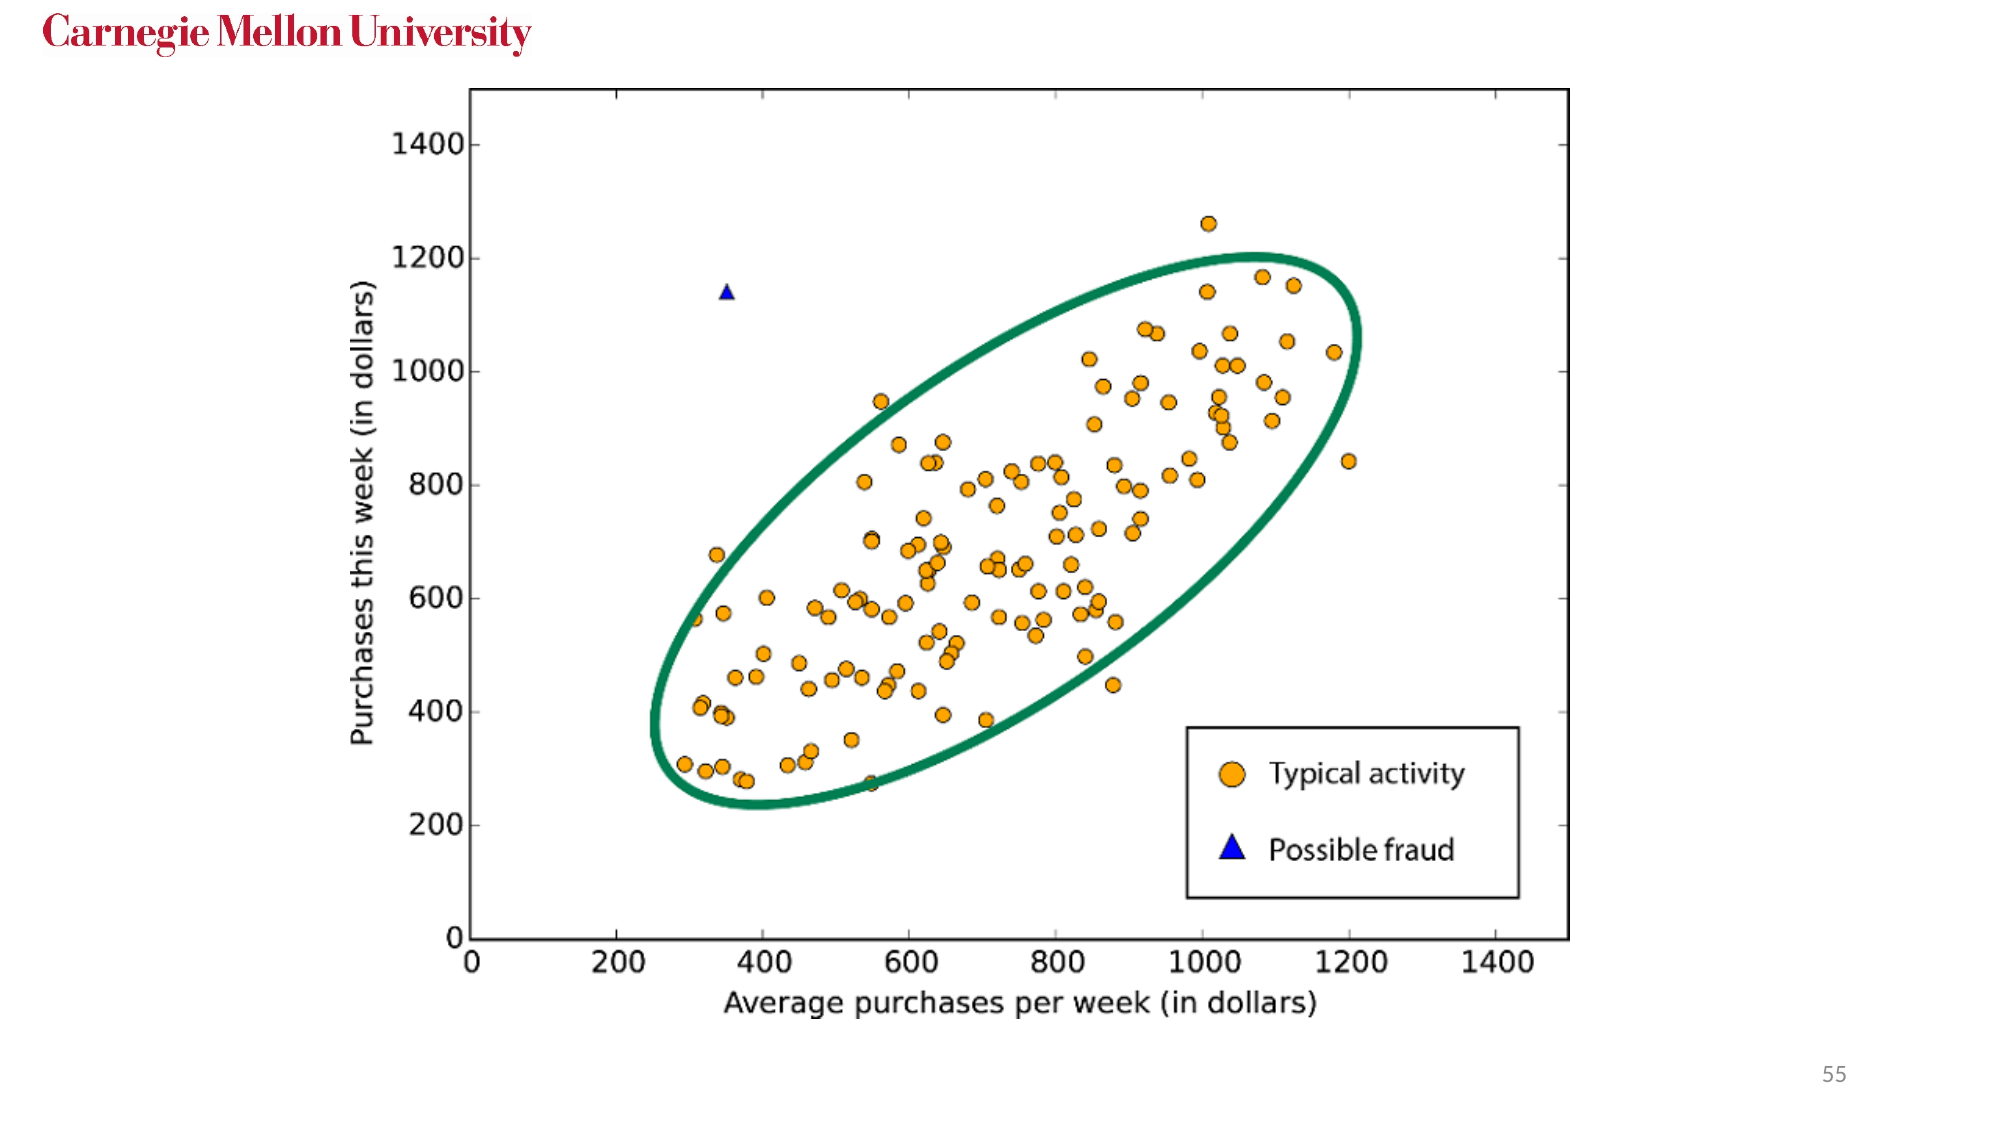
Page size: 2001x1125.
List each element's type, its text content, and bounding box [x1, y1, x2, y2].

slide_number 55 [1412, 1042, 1863, 1103]
picture [43, 13, 532, 57]
picture [350, 88, 1570, 1019]
